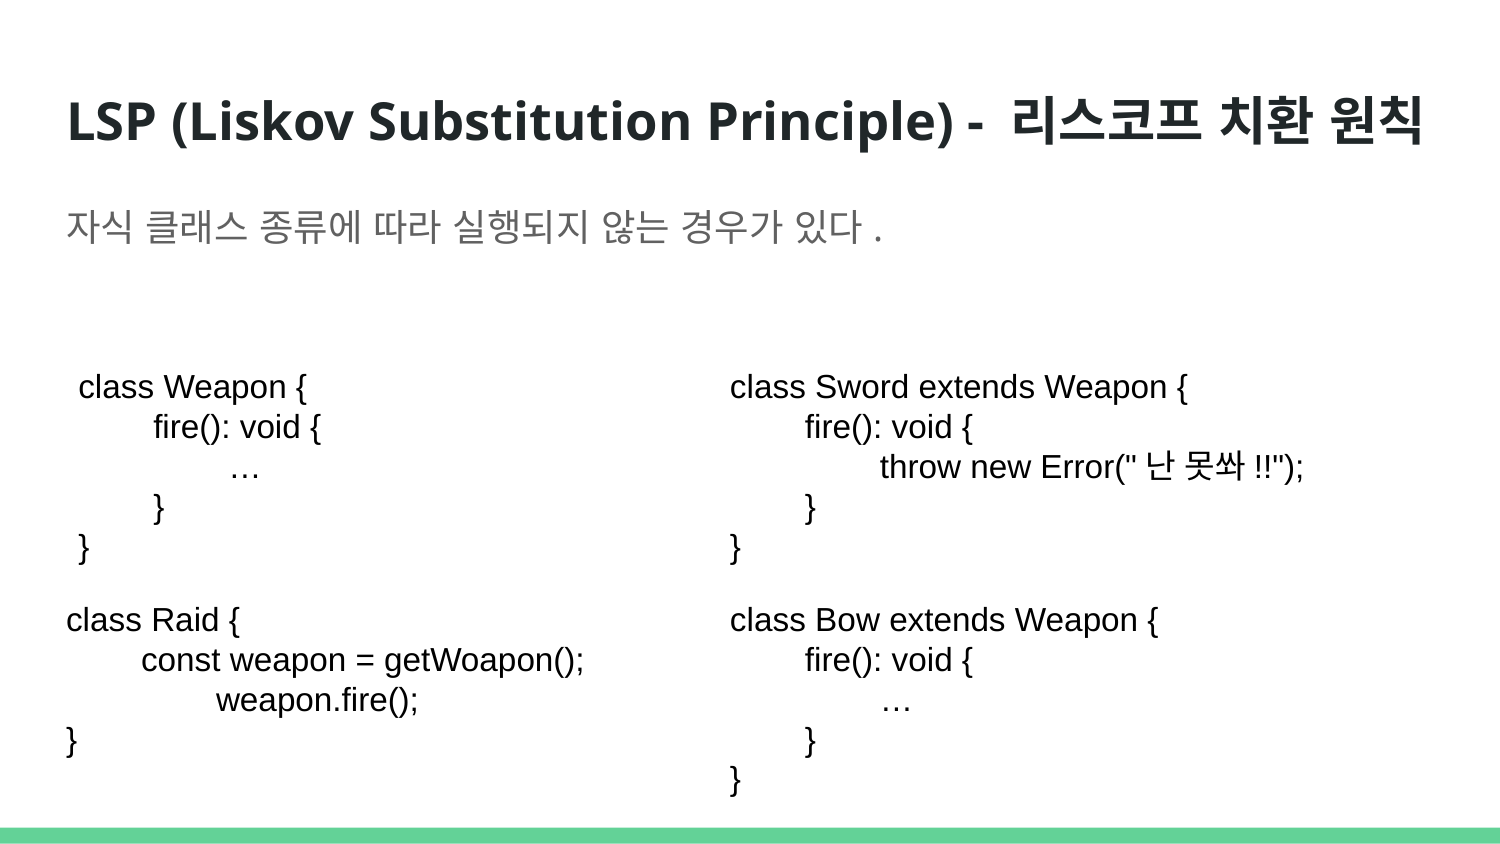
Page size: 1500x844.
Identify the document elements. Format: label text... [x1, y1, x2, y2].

text_box class Bow extends Weapon { fire(): void { … } } [773, 582, 1500, 813]
text_box class Weapon { fire(): void { … } } [63, 358, 785, 582]
list 자식 클래스 종류에 따라 실행되지 않는 경우가 있다. [51, 189, 1449, 358]
text_box class Sword extends Weapon { fire(): void { throw new Error("난 못쏴!!"); } } [714, 350, 1500, 581]
text_box class Raid { const weapon = getWoapon(); weapon.fire(); } [51, 582, 773, 813]
title LSP (Liskov Substitution Principle) - 리스코프 치환 원칙 [51, 72, 1449, 167]
